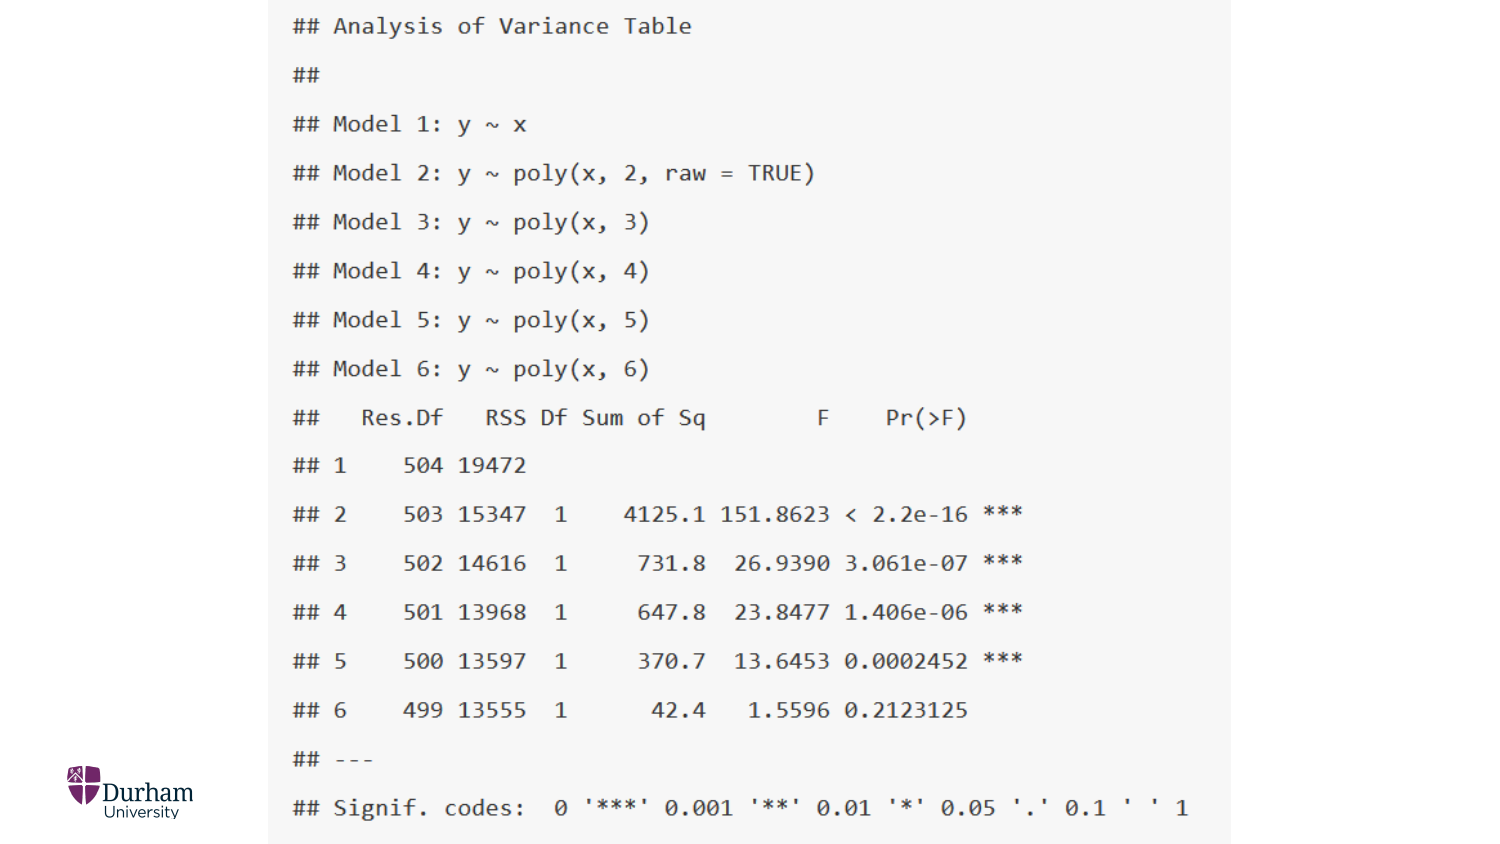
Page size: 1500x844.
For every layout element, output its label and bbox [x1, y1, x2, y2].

picture [268, 0, 1232, 844]
